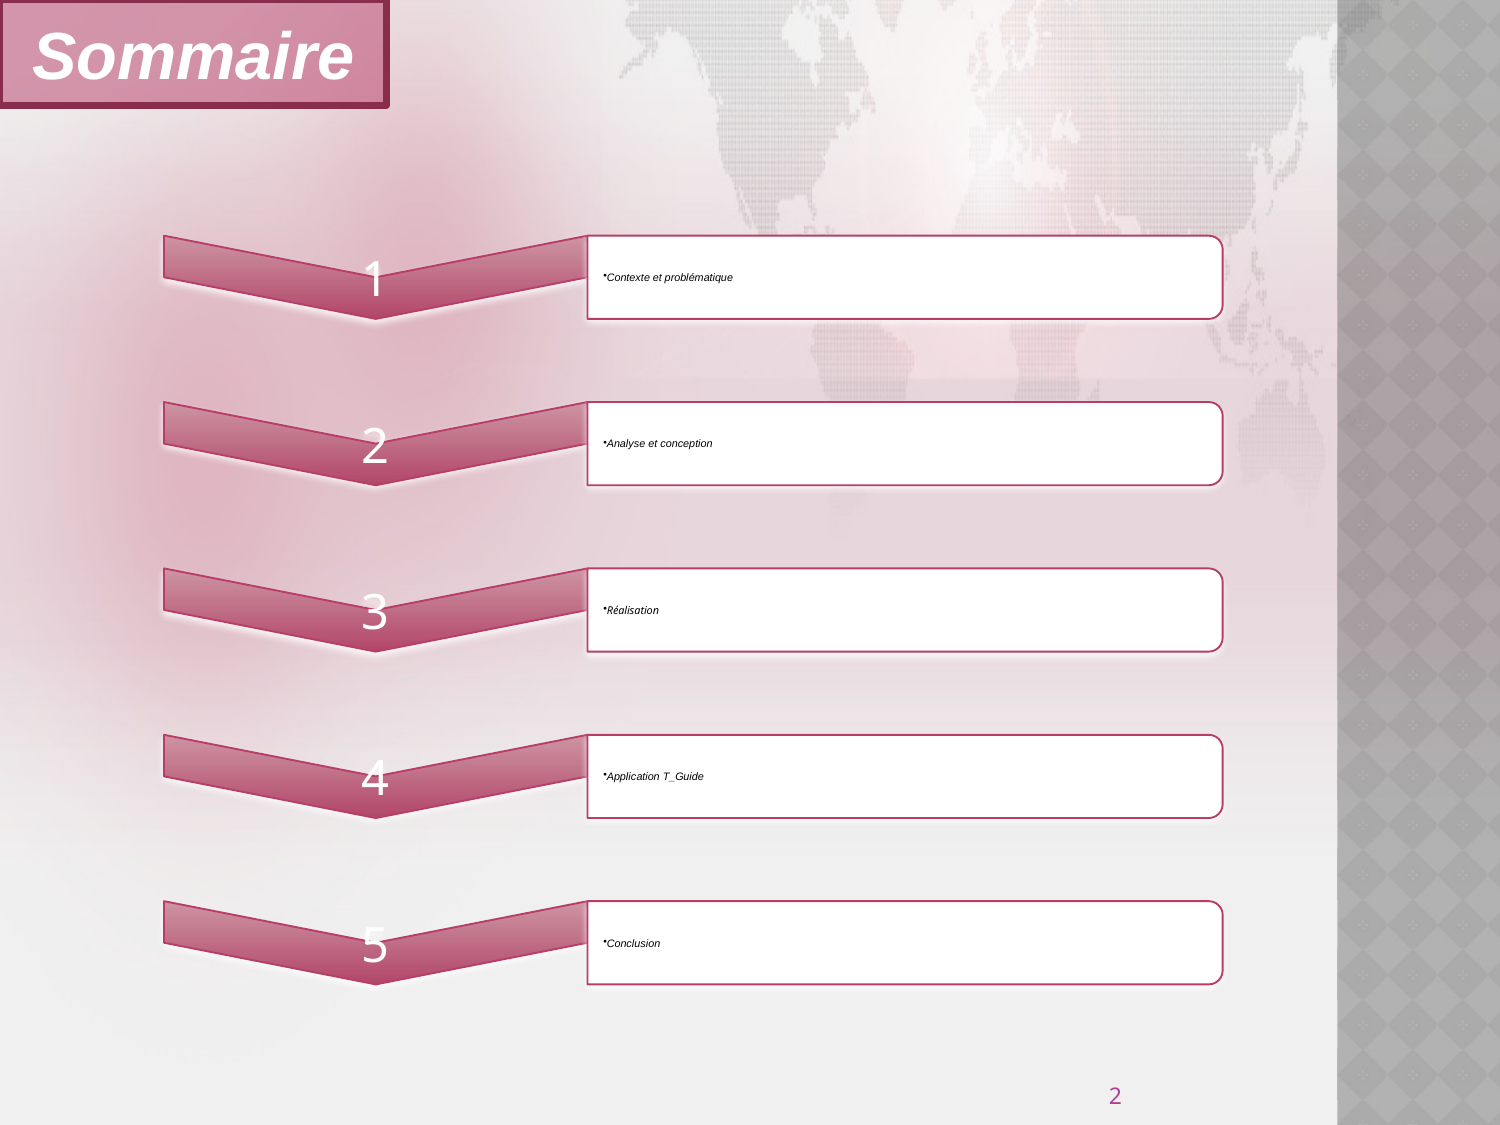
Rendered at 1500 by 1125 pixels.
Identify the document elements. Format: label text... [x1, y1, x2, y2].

slide_number 2 [1025, 1075, 1123, 1113]
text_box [163, 235, 1224, 985]
text_box Sommaire [0, 0, 390, 109]
picture [0, 0, 1500, 1125]
